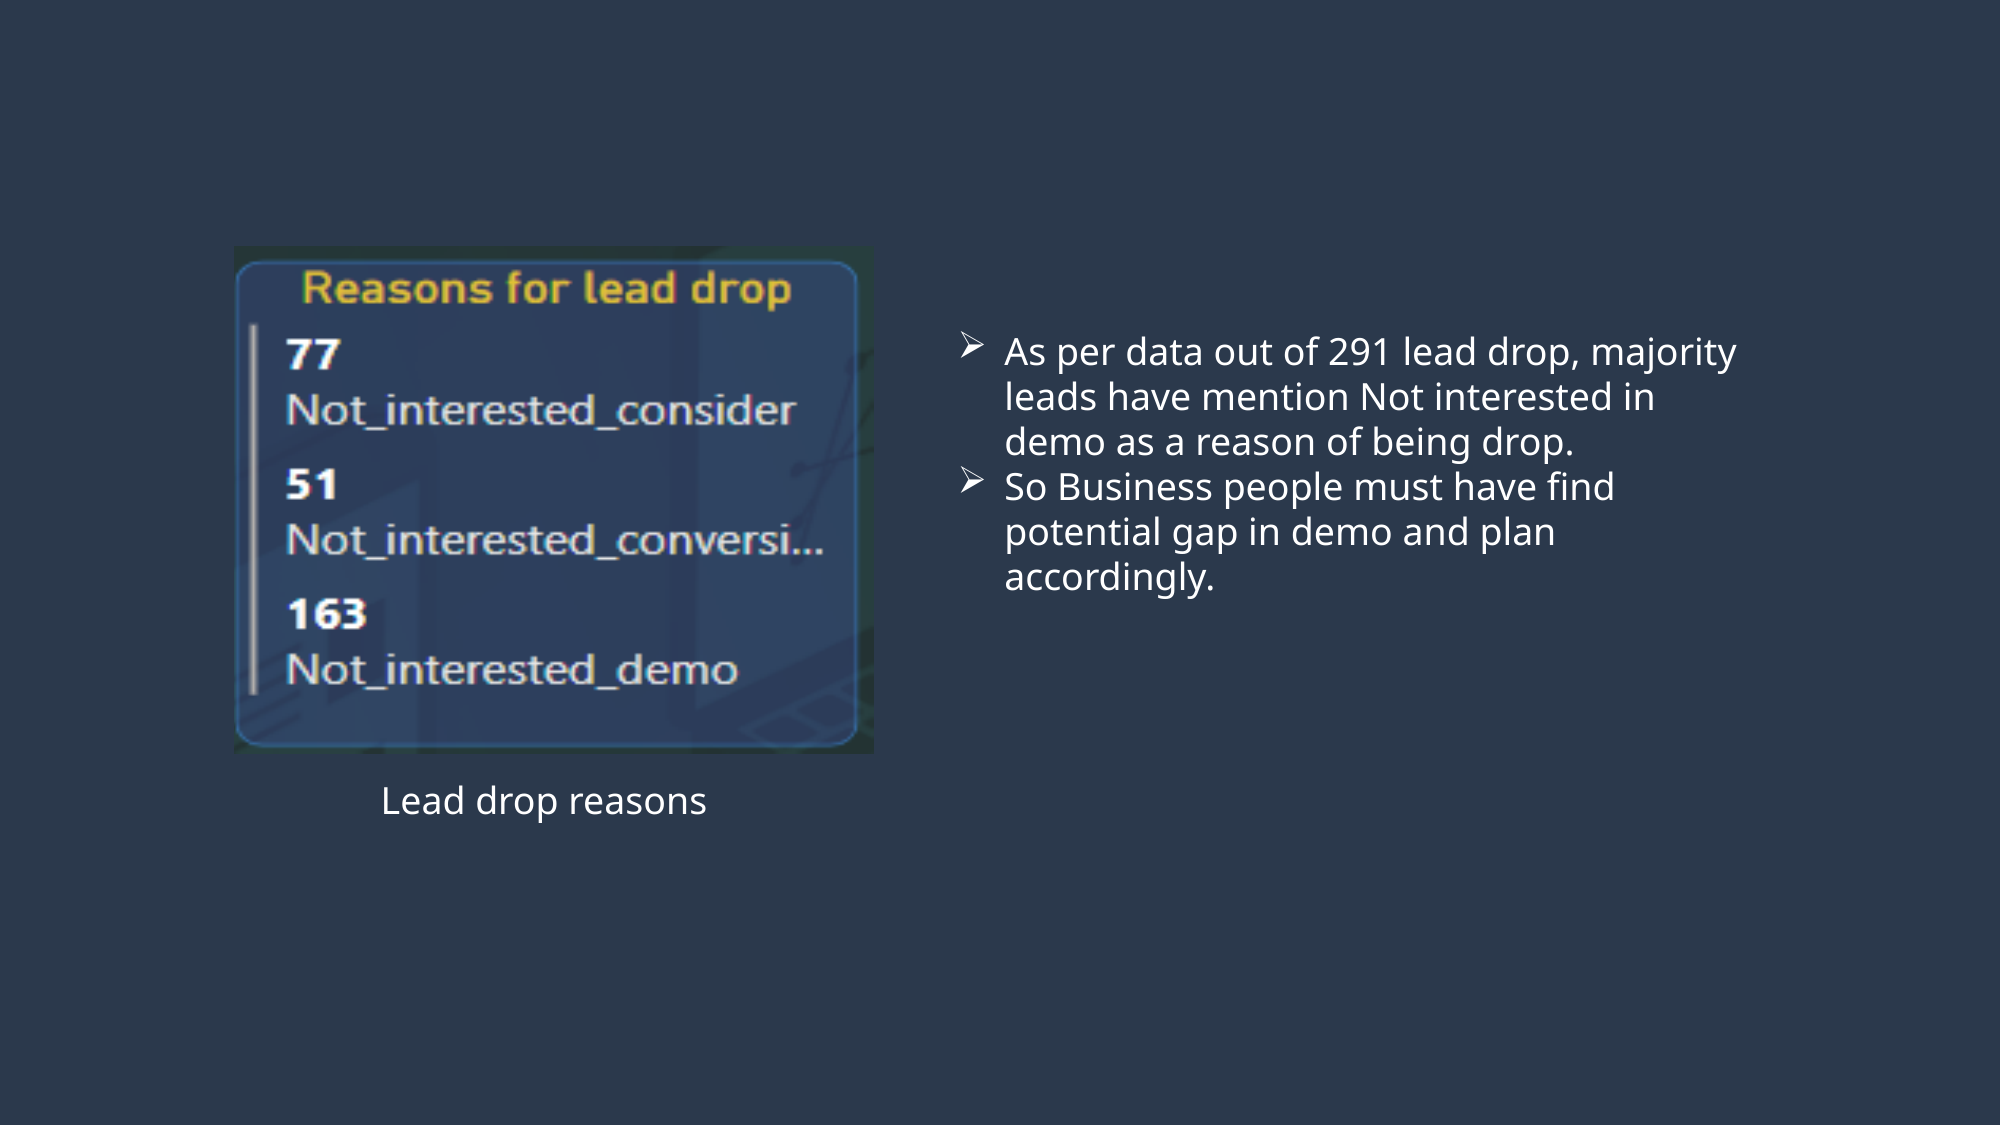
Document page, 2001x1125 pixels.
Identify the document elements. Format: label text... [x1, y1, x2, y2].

text_box As per data out of 291 lead drop, majority leads have mention Not interested in demo as a reason of being drop. So Business people must have find potential gap in demo and plan accordingly. [942, 320, 1781, 605]
picture [234, 246, 874, 754]
text_box Lead drop reasons [234, 769, 854, 829]
